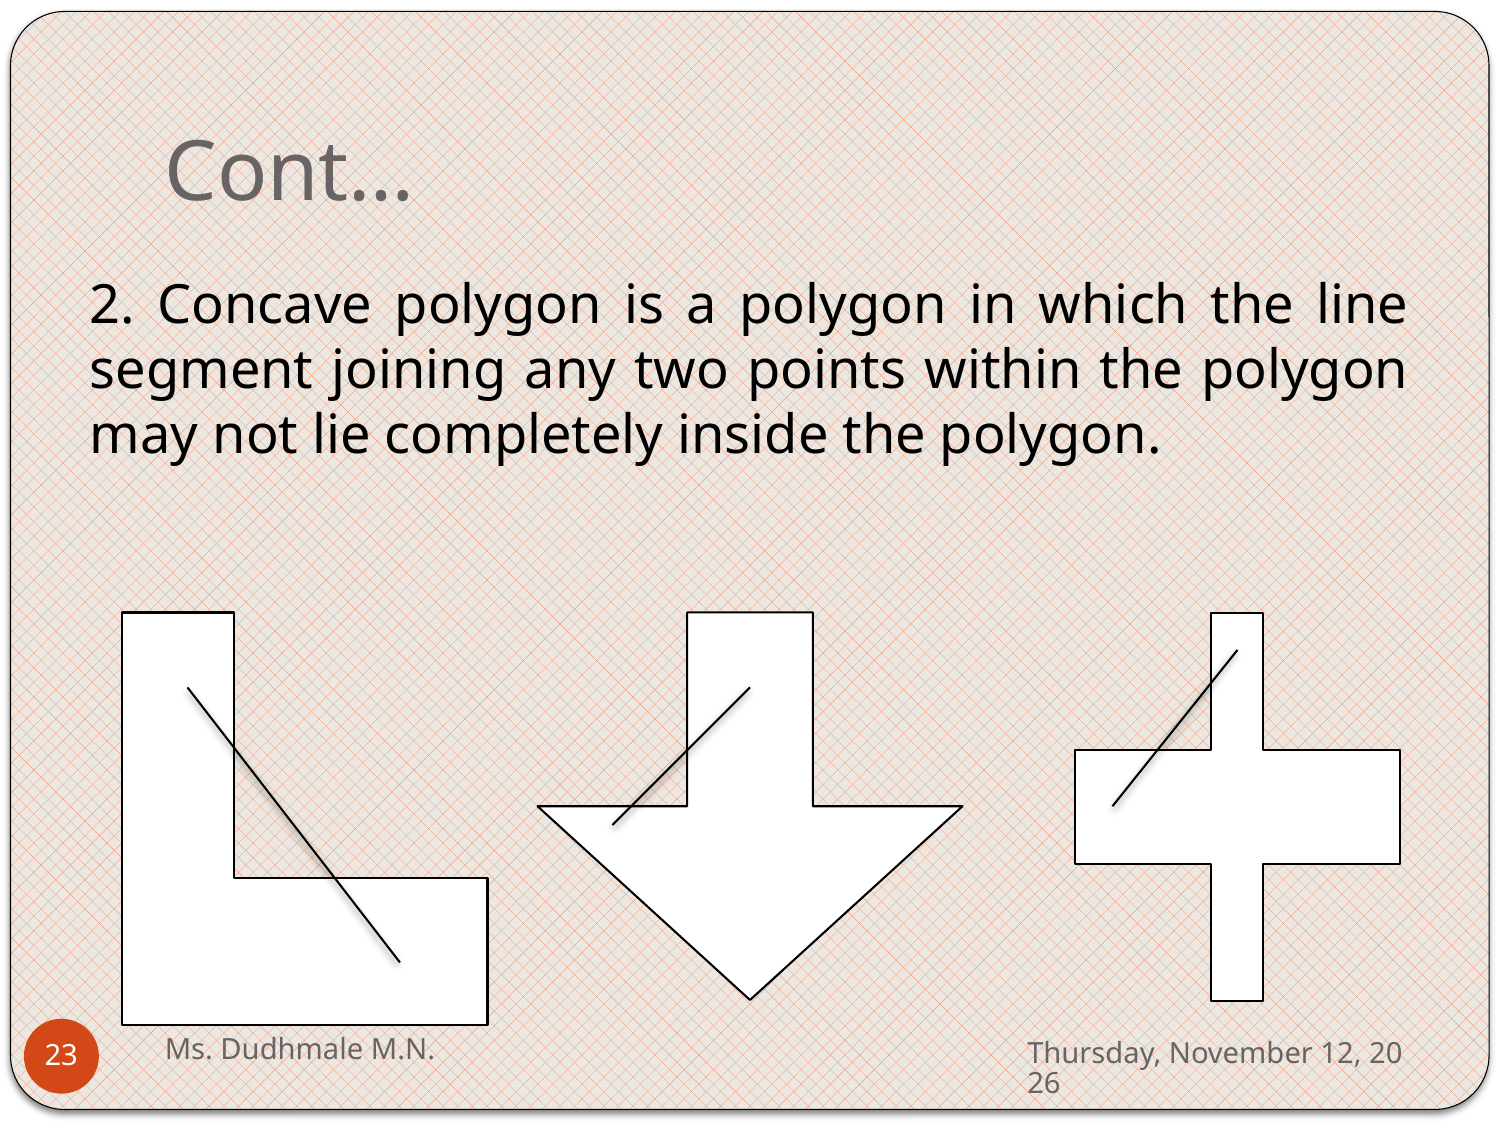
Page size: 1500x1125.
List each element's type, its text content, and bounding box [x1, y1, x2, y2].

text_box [187, 687, 401, 963]
text_box [1074, 612, 1401, 1002]
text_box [612, 687, 751, 826]
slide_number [1012, 1015, 1419, 1094]
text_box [1112, 649, 1238, 807]
text_box [536, 611, 964, 1001]
slide_number 23 [23, 1018, 99, 1094]
text_box [121, 611, 489, 1026]
footer Ms. Dudhmale M.N. [150, 1012, 800, 1088]
list 2. Concave polygon is a polygon in which the line segment joining any two points within the polygon may not lie completely inside the polygon. [75, 262, 1425, 625]
title Cont… [150, 45, 1425, 233]
